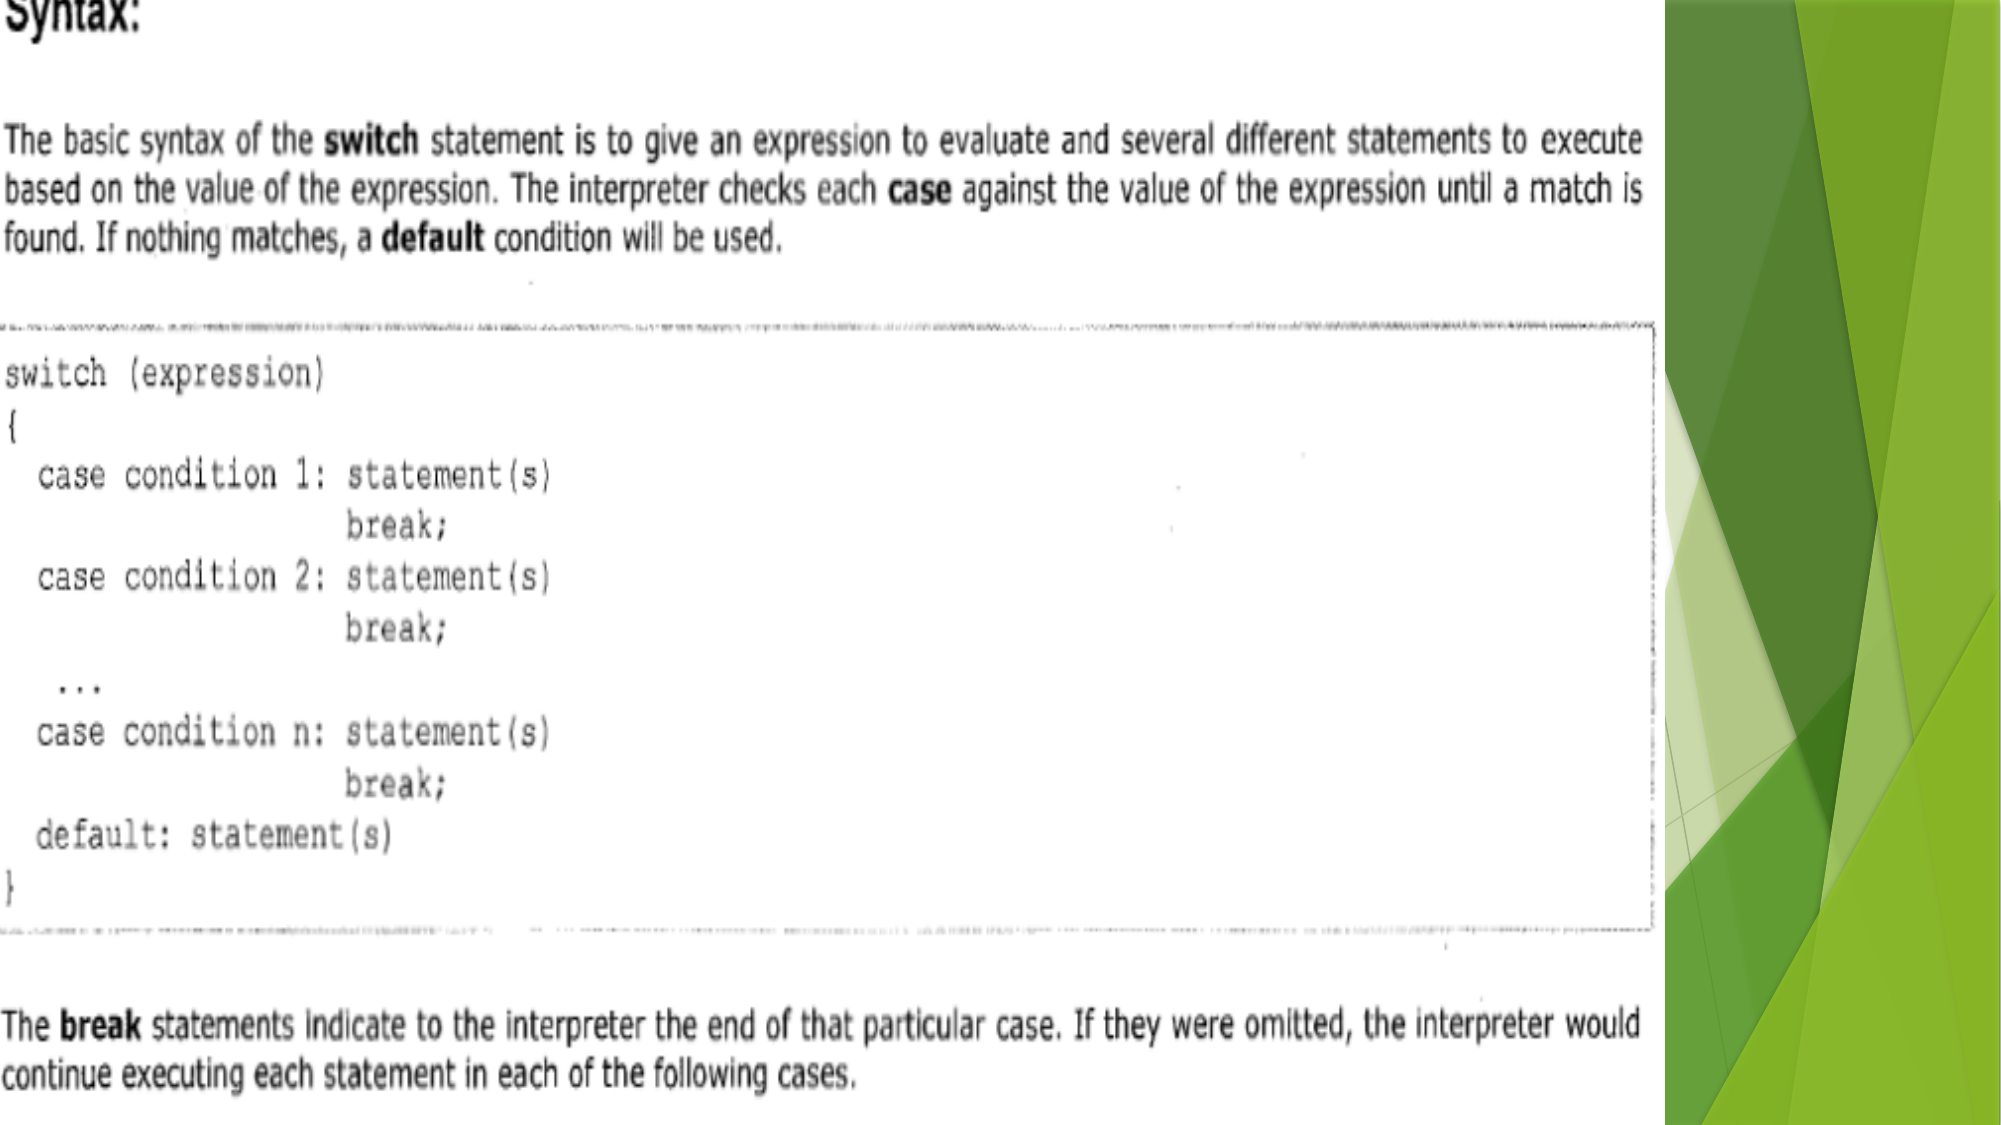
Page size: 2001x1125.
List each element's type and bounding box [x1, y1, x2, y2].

picture [0, 0, 1666, 1125]
